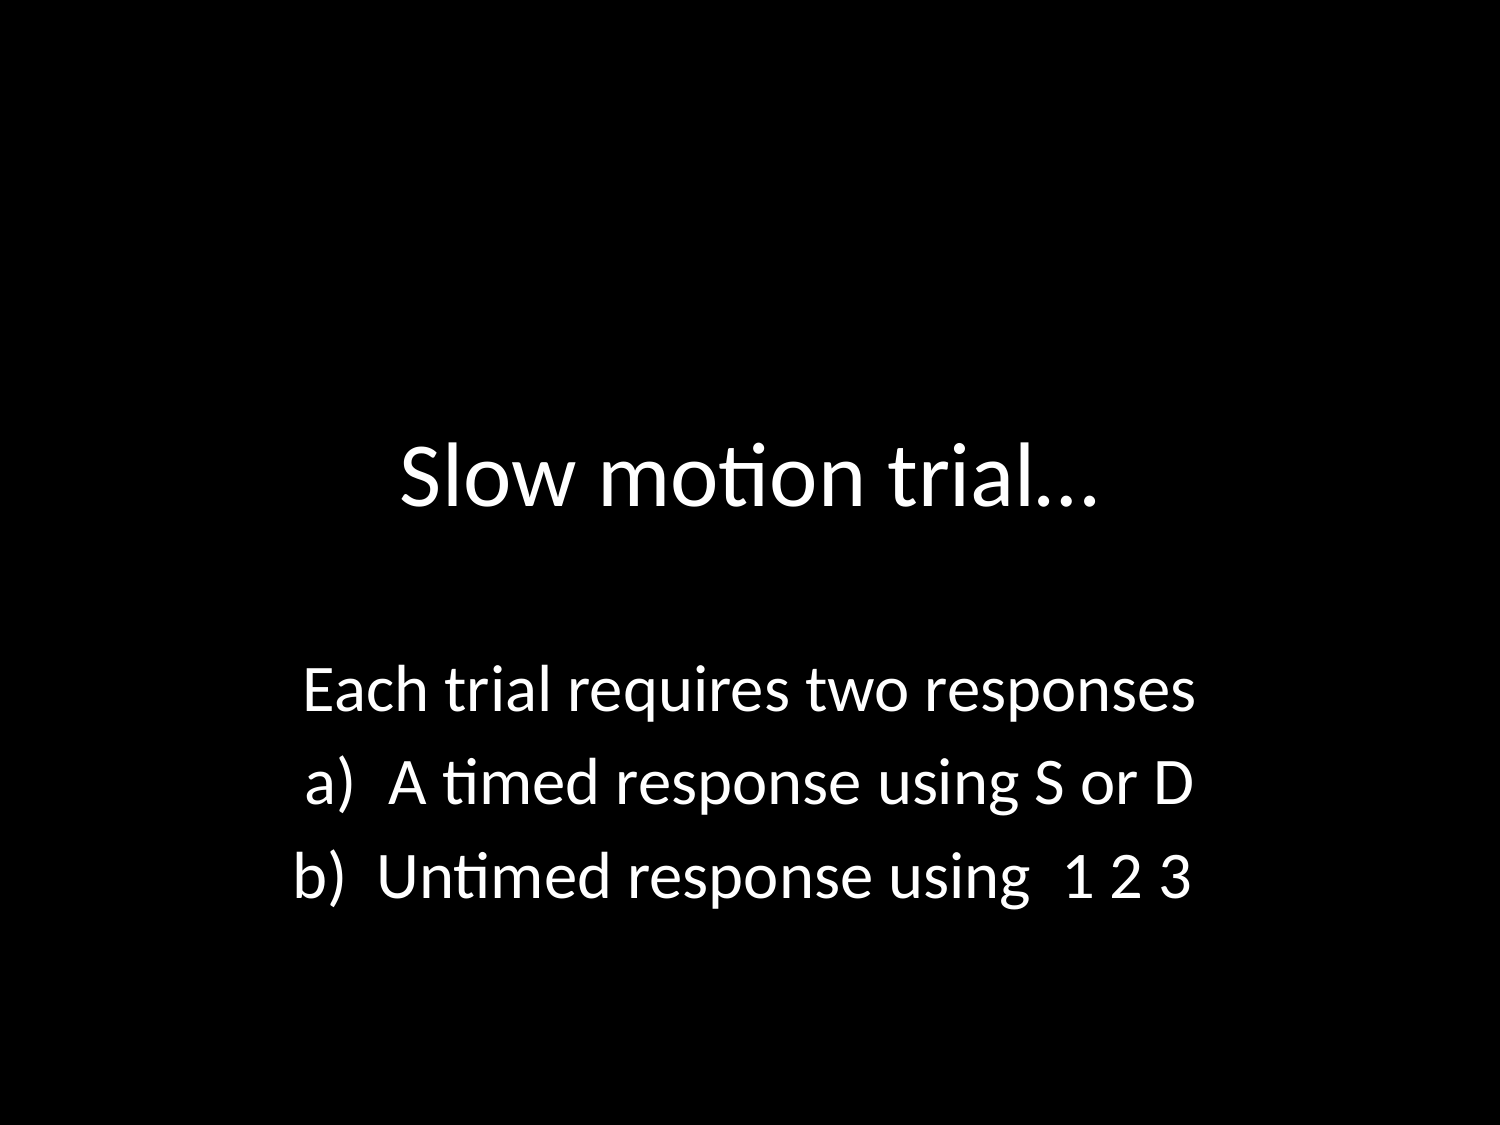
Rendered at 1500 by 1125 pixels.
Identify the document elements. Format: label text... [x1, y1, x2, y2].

subtitle Each trial requires two responses A timed response using S or D Untimed response using 1 2 3 [225, 637, 1275, 925]
title Slow motion trial… [112, 349, 1388, 591]
